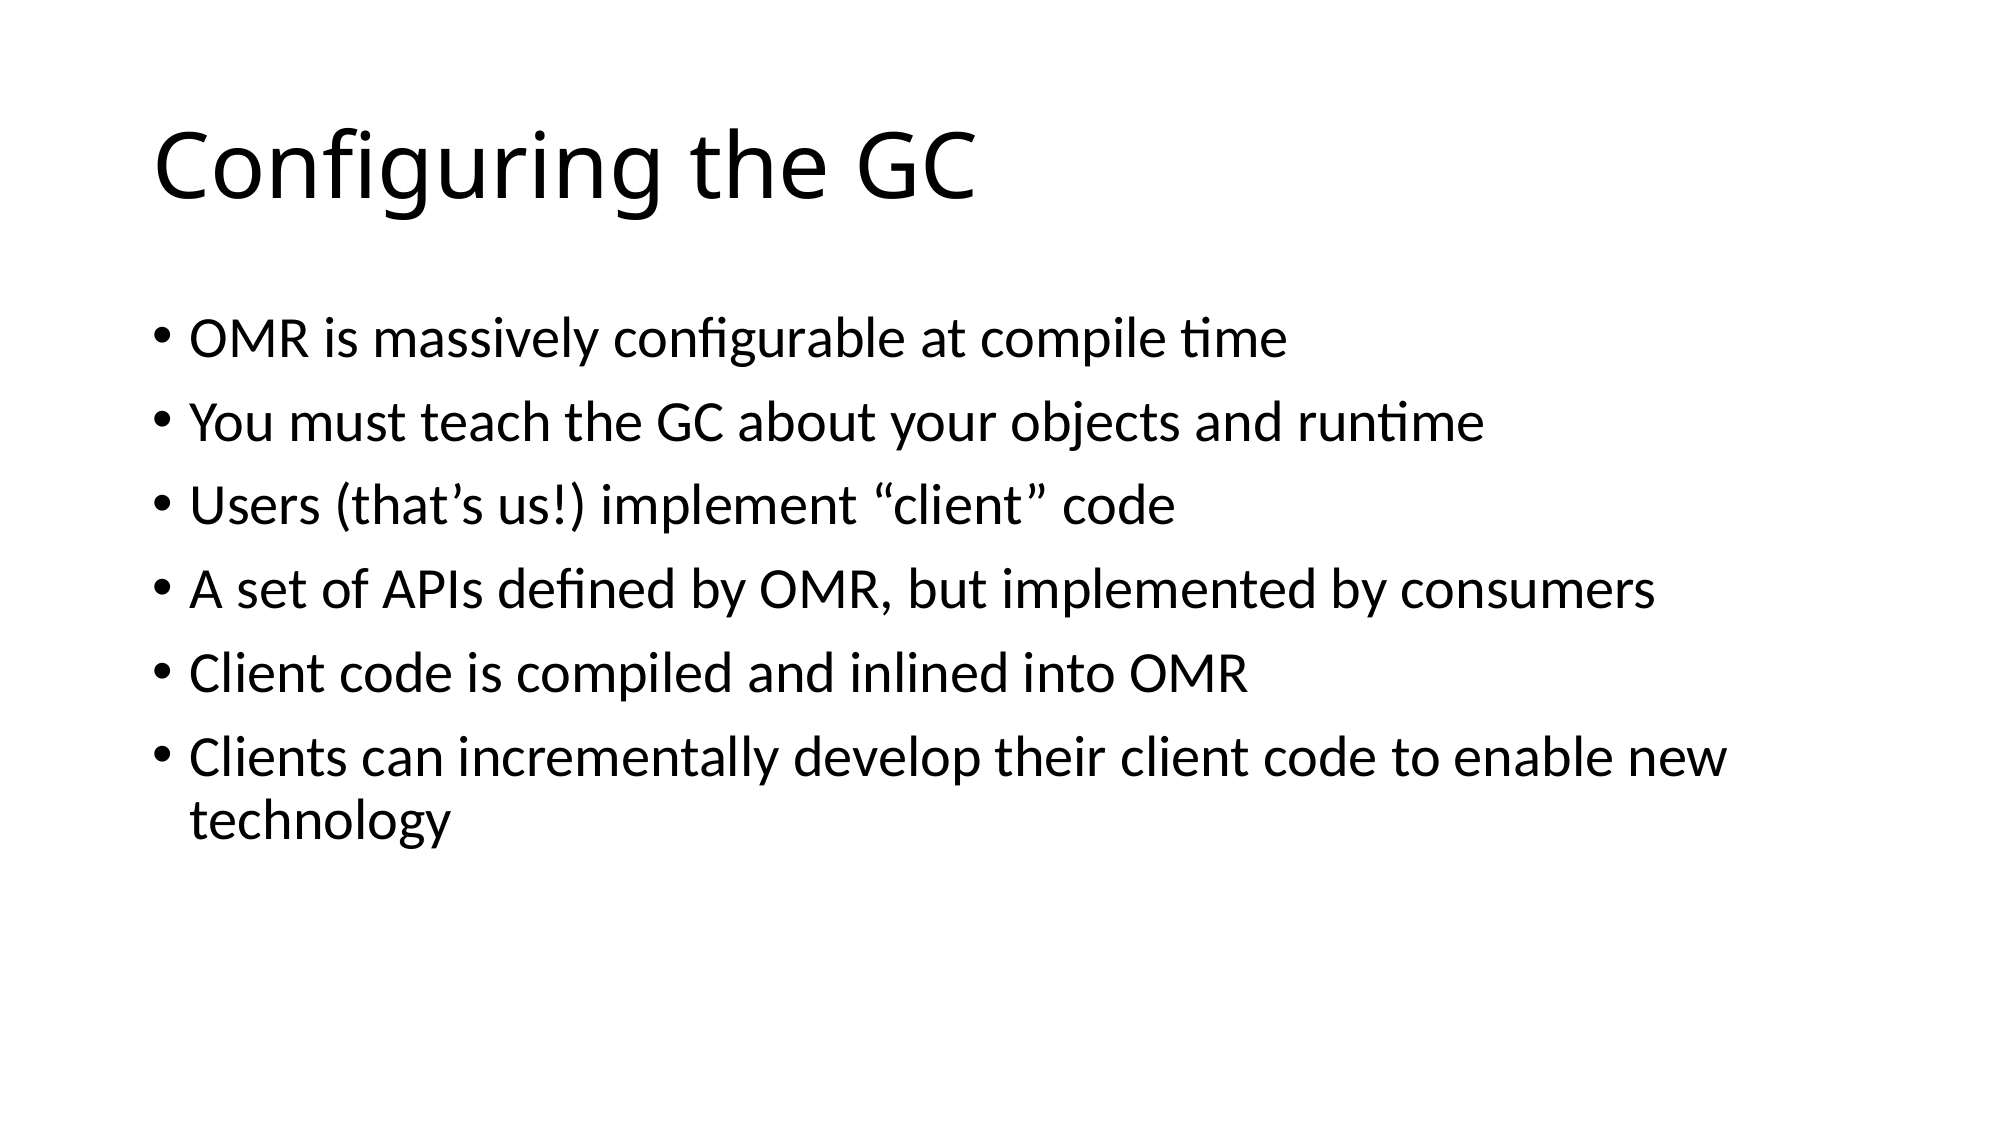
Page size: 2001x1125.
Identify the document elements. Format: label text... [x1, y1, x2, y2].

list OMR is massively configurable at compile time You must teach the GC about your objects and runtime Users (that’s us!) implement “client” code A set of APIs defined by OMR, but implemented by consumers Client code is compiled and inlined into OMR Clients can incrementally develop their client code to enable new technology [137, 299, 1863, 1014]
title Configuring the GC [137, 59, 1863, 278]
